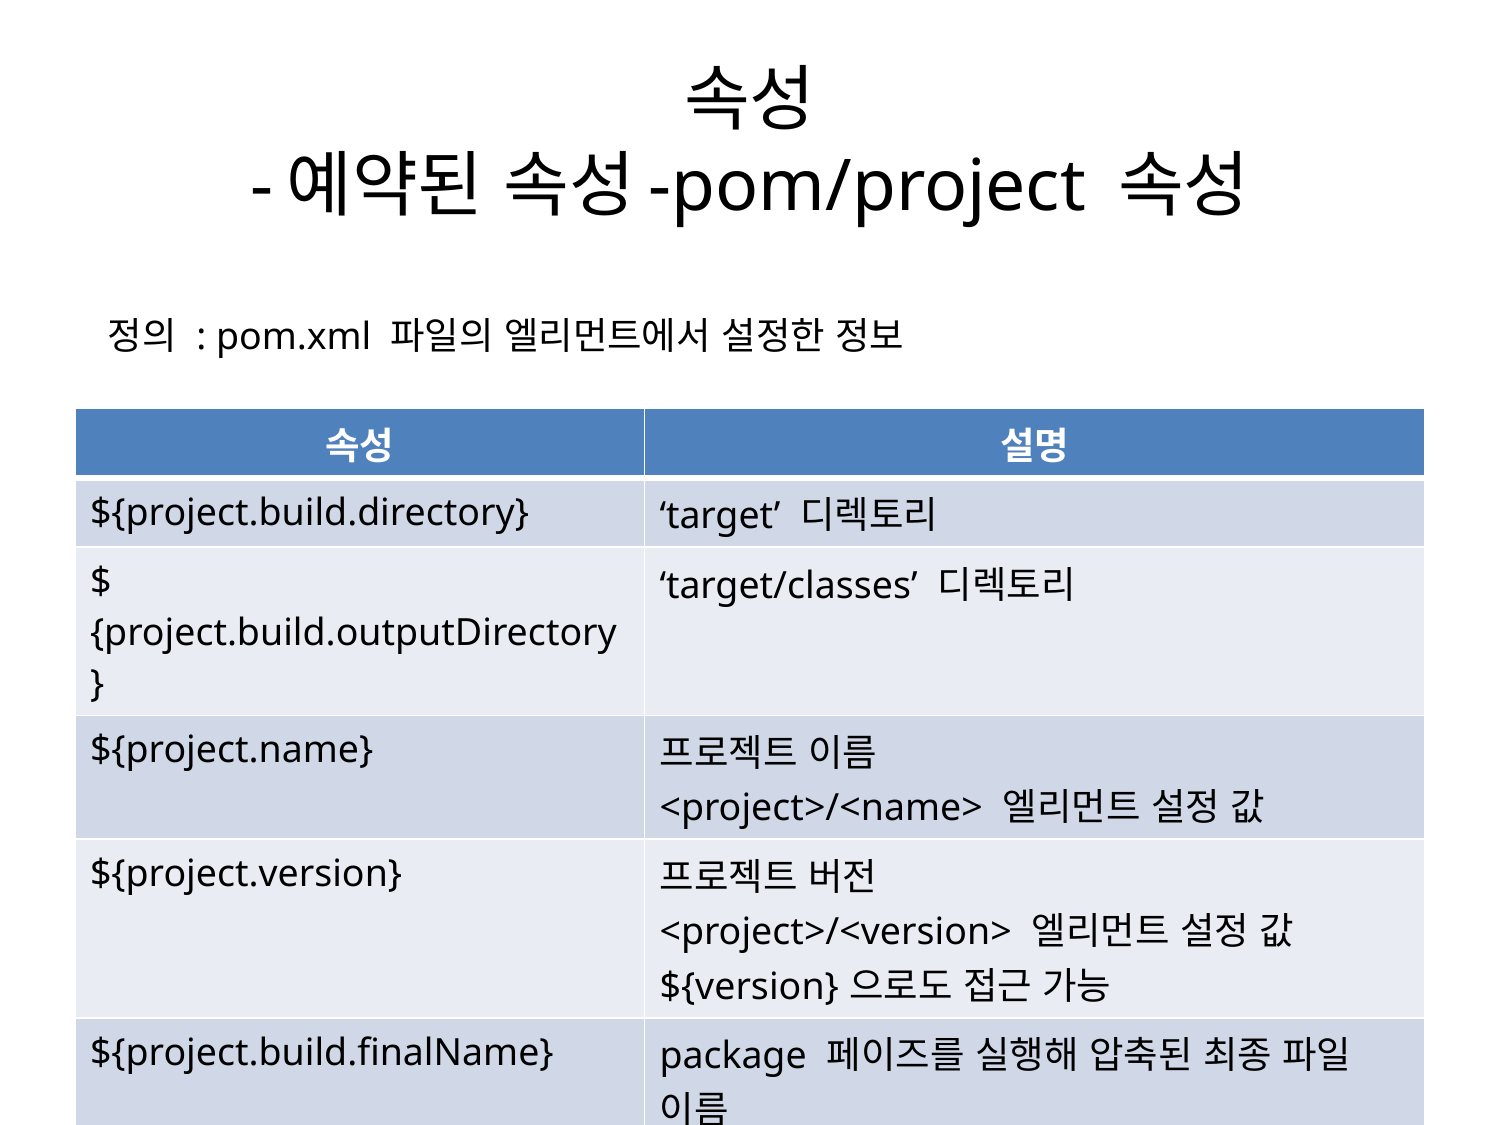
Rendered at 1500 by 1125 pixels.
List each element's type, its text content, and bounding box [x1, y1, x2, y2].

table_cell 프로젝트 이름 <project>/<name> 엘리먼트 설정 값 [645, 716, 1424, 838]
text_box 정의 : pom.xml 파일의 엘리먼트에서 설정한 정보 [93, 304, 920, 365]
table_cell package 페이즈를 실행해 압축된 최종 파일 이름 <project>/<build>/<finalName> 엘리먼트 설정 값 [645, 1019, 1424, 1125]
table_cell ‘target/classes’ 디렉토리 [645, 548, 1424, 715]
title 속성 -예약된 속성-pom/project 속성 [75, 45, 1425, 233]
table_cell ${project.build.outputDirectory} [76, 548, 644, 715]
table_cell ‘target’ 디렉토리 [645, 481, 1424, 546]
table_cell ${project.name} [76, 716, 644, 838]
table_header 속성 [76, 409, 644, 475]
table_cell ${project.version} [76, 840, 644, 1017]
table_cell ${project.build.directory} [76, 481, 644, 546]
table_header 설명 [645, 409, 1424, 475]
table_cell ${project.build.finalName} [76, 1019, 644, 1125]
table_cell 프로젝트 버전 <project>/<version> 엘리먼트 설정 값 ${version}으로도 접근 가능 [645, 840, 1424, 1017]
